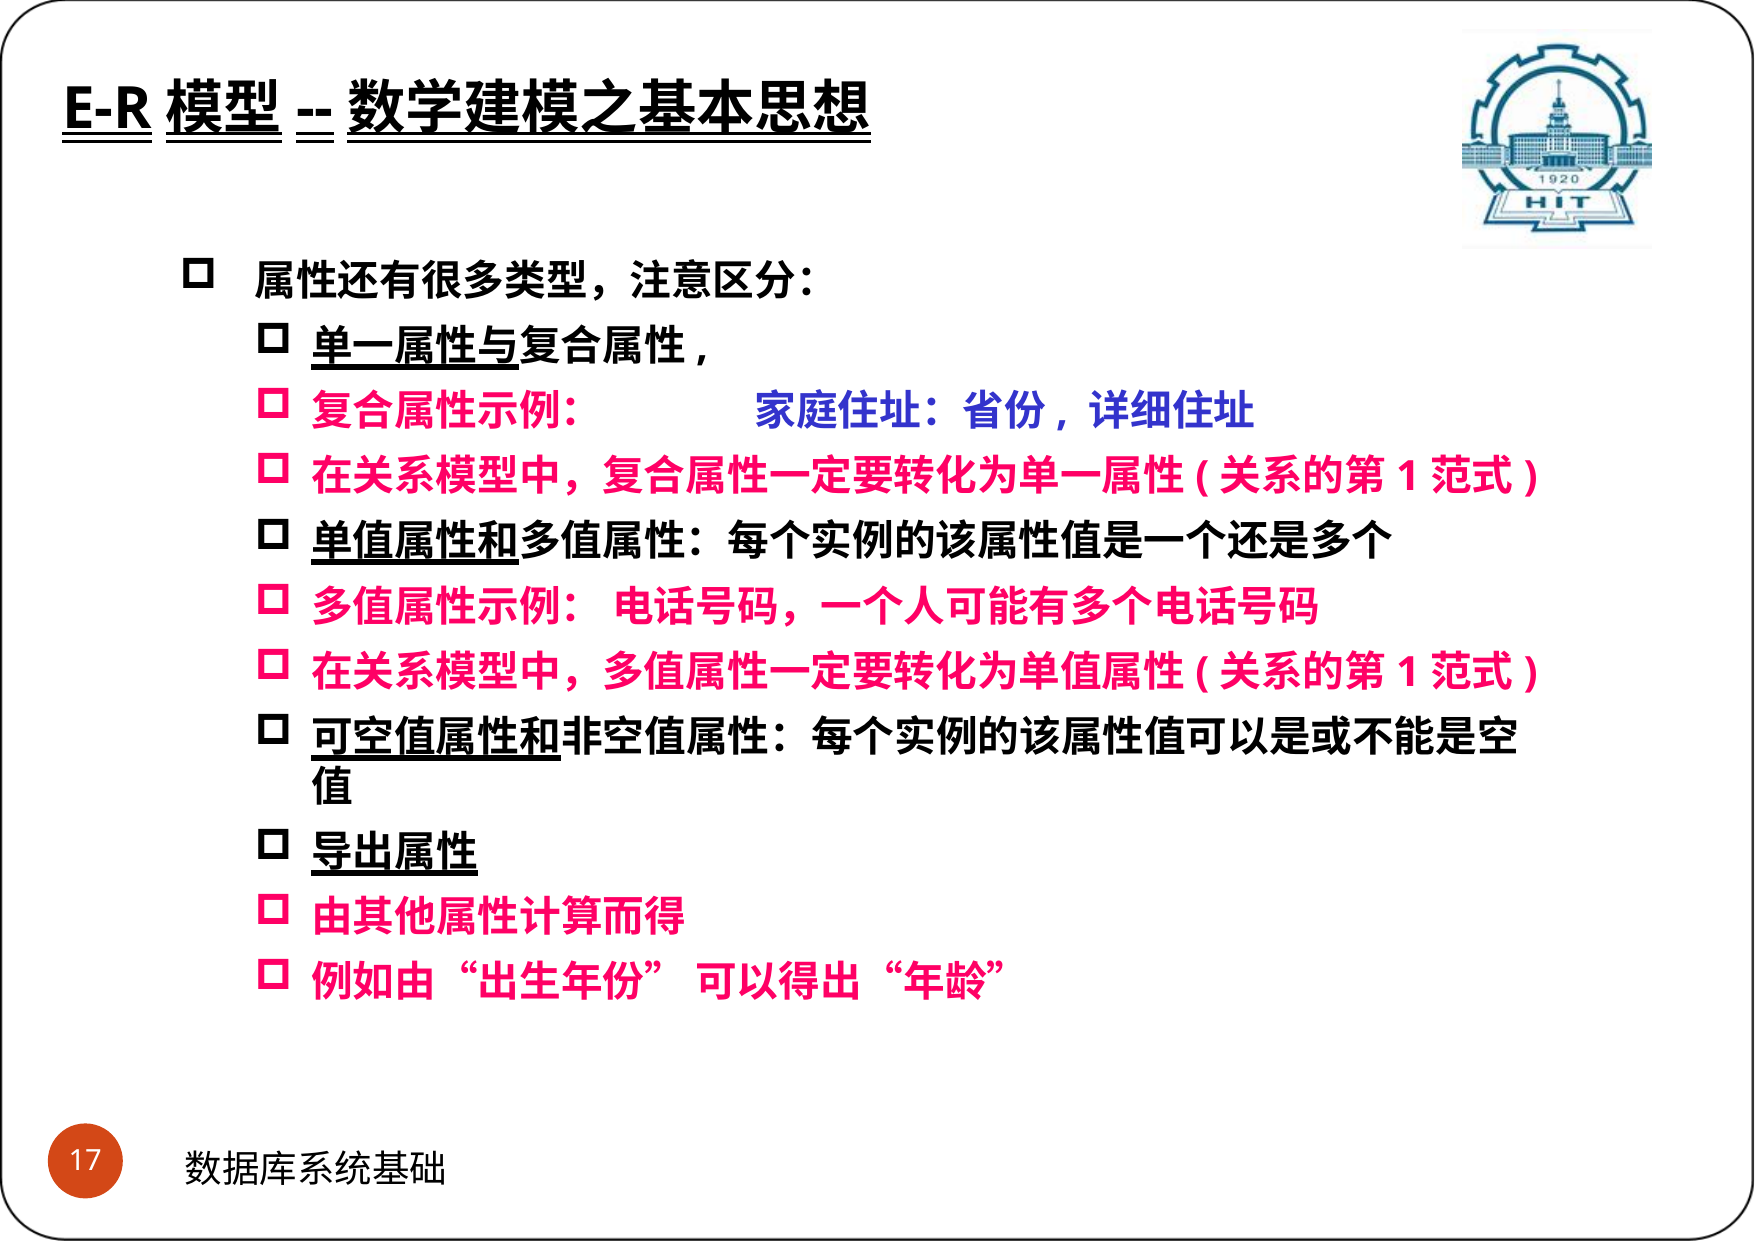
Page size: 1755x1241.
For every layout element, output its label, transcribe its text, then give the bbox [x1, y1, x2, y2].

title E-R模型--数据建模之基本思想 (4)怎样刻画实体呢? [146, 113, 1557, 321]
picture [0, 0, 1755, 1241]
text_box 属性还有很多类型，注意区分： 单一属性与复合属性, 复合属性示例： 家庭住址：省份, 详细住址 在关系模型中，复合属性一定要转化为单一属性(关系的第1范式) 单值属性和多值属性：每个实例的该属性值是一个还是多个 多值属性示例： 电话号码，一个人可能有多个电话号码 在关系模型中，多值属性一定要转化为单值属性(关系的第1范式) 可空值属性和非空值属性：每个实例的该属性值可以是或不能是空值 导出属性 由其他属性计算而得 例如由“出生年份” 可以得出“年龄” [177, 321, 1553, 1006]
text_box E-R模型--数学建模之基本思想 [39, 62, 1015, 148]
